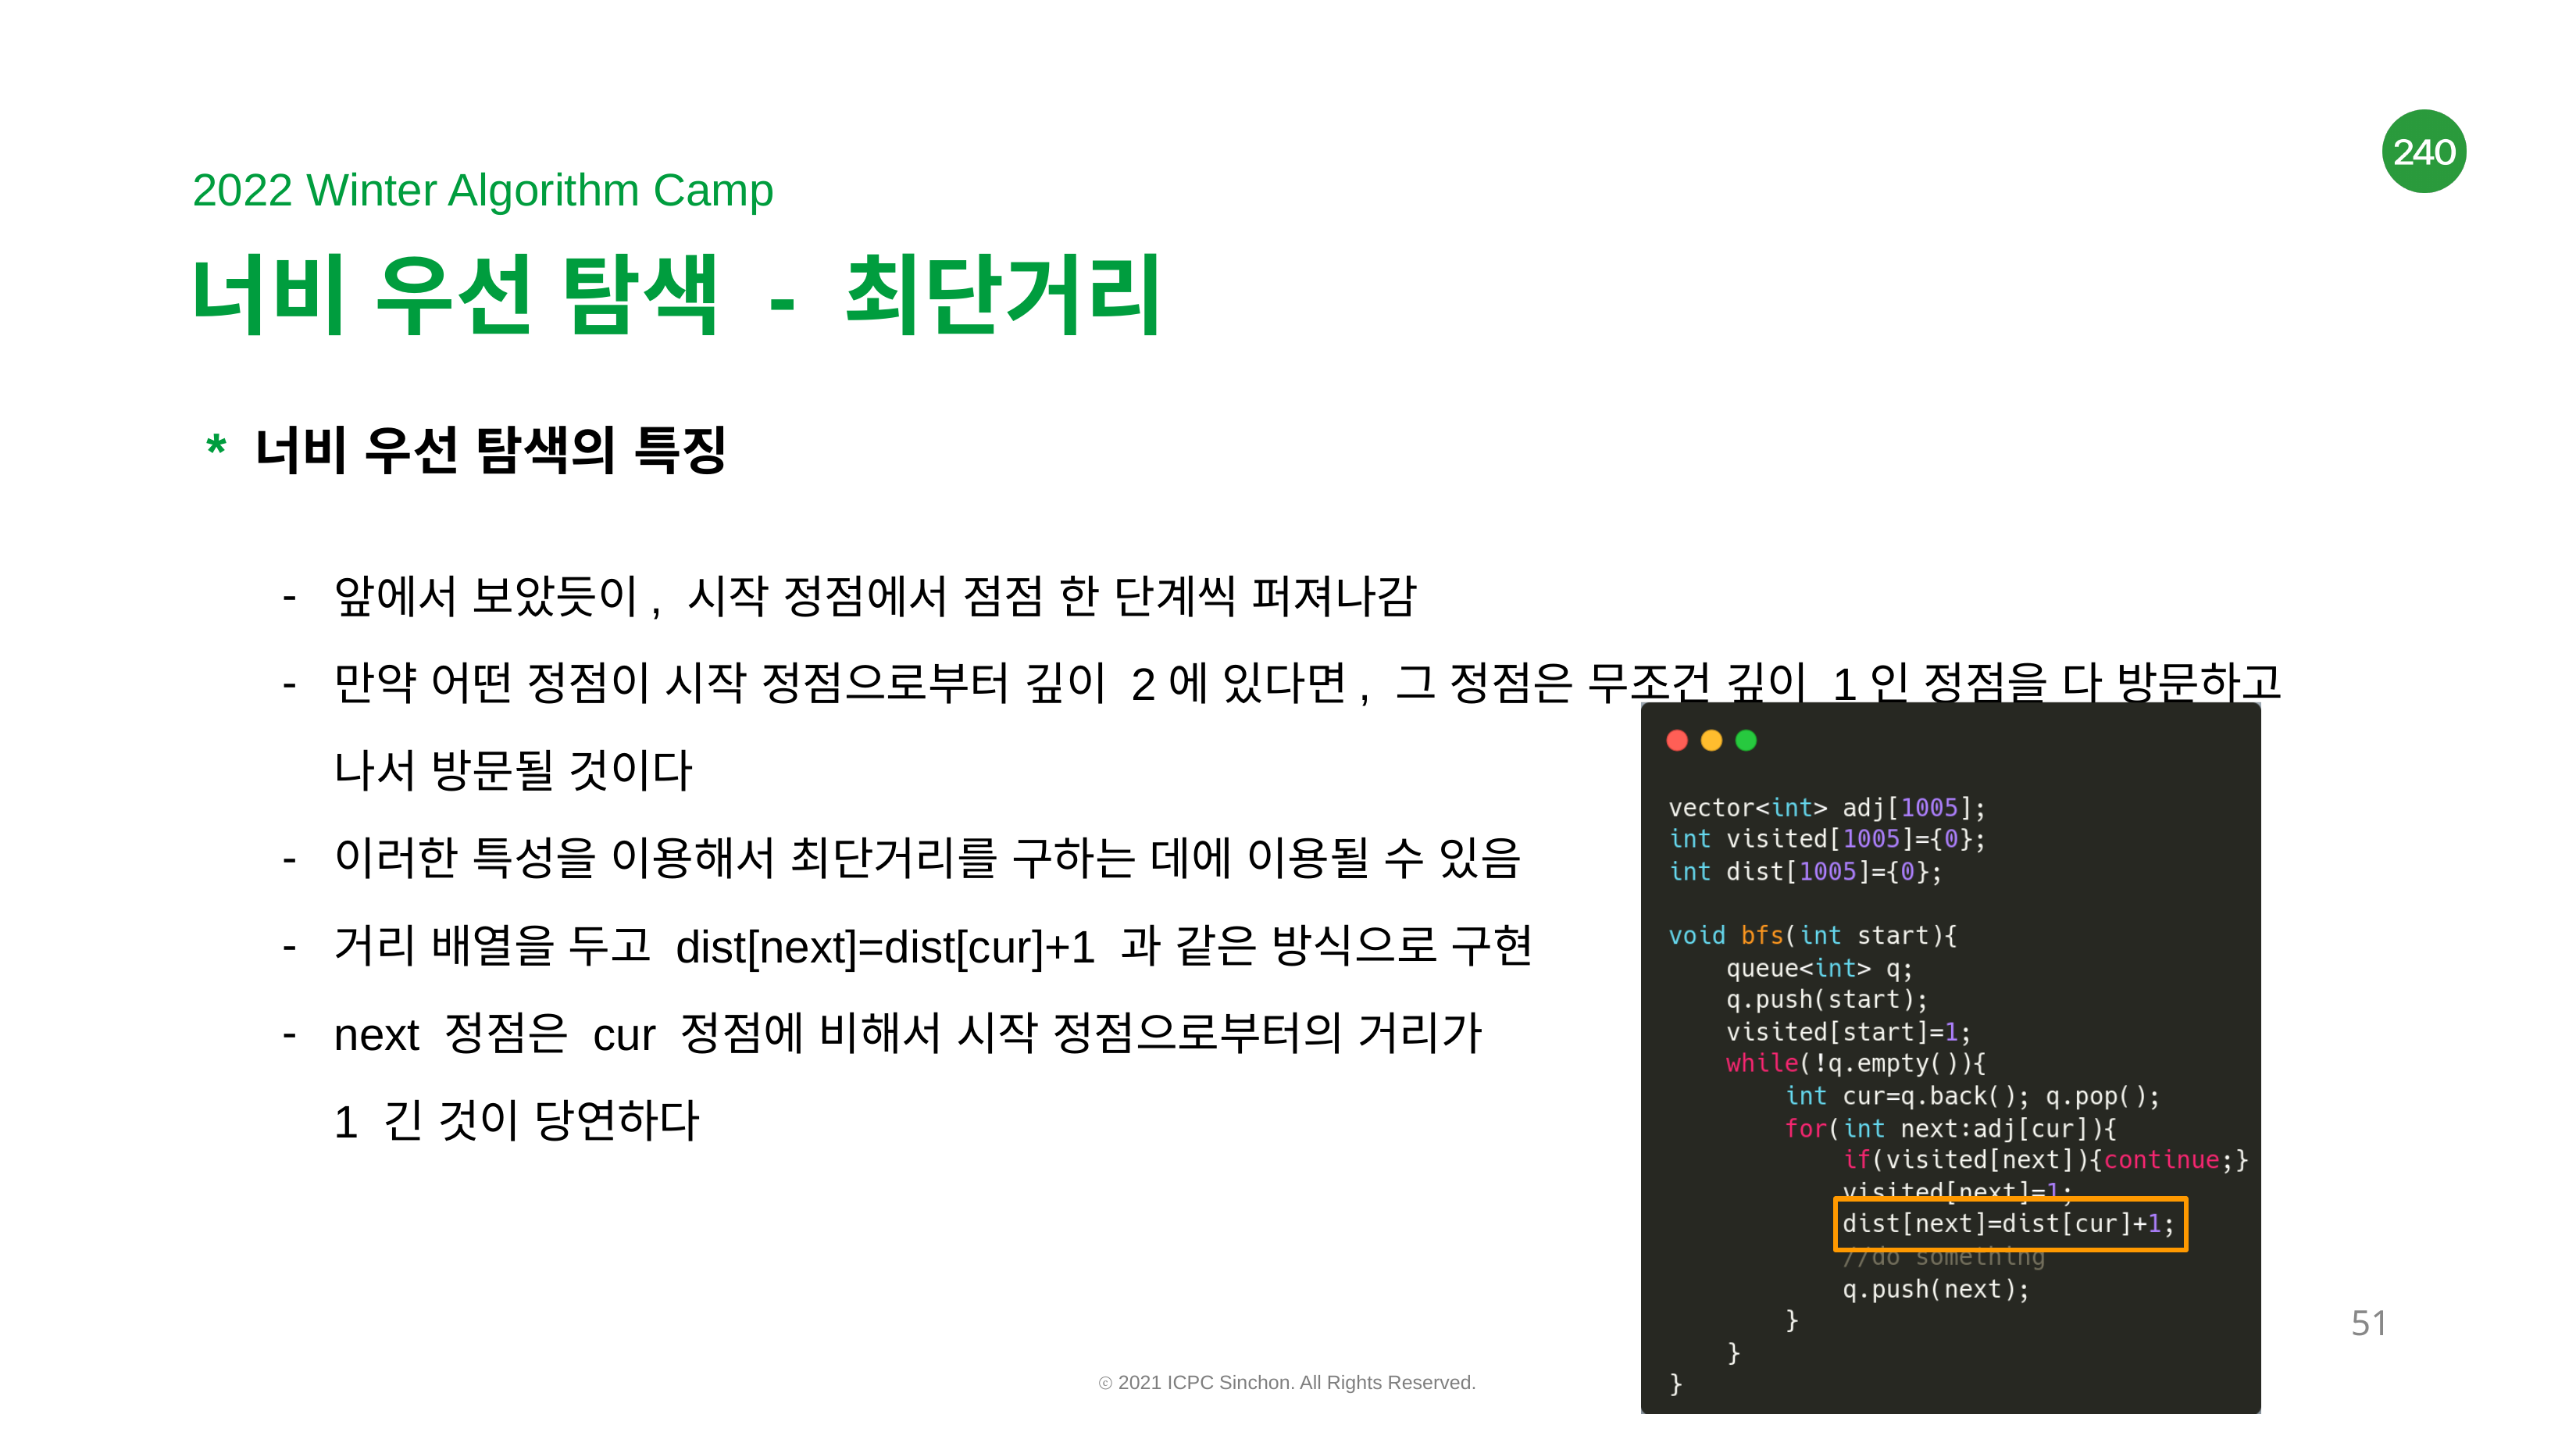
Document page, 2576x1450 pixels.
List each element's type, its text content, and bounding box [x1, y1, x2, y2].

footer ⓒ 2021 ICPC Sinchon. All Rights Reserved. [853, 1350, 1637, 1414]
text_box * 너비 우선 탐색의 특징 [194, 411, 1090, 486]
picture [2382, 109, 2467, 193]
title 너비 우선 탐색 - 최단거리 [177, 204, 2399, 395]
text_box 앞에서 보았듯이, 시작 정점에서 점점 한 단계씩 퍼져나감 만약 어떤 정점이 시작 정점으로부터 깊이 2에 있다면, 그 정점은 무조건 깊이 1인 정점을 다 방문하고 나서 방문될 것이다 이러한 특성을 이용해서 최단거리를 구하는 데에 이용될 수 있음 거리 배열을 두고 dist[next]=dist[cur]+1 과 같은 방식으로 구현 next 정점은 cur 정점에 비해서 시작 정점으로부터의 거리가 1 긴 것이 당연하다 [263, 529, 2317, 1153]
slide_number ‹#› [2265, 1285, 2403, 1363]
picture [1641, 702, 2262, 1414]
